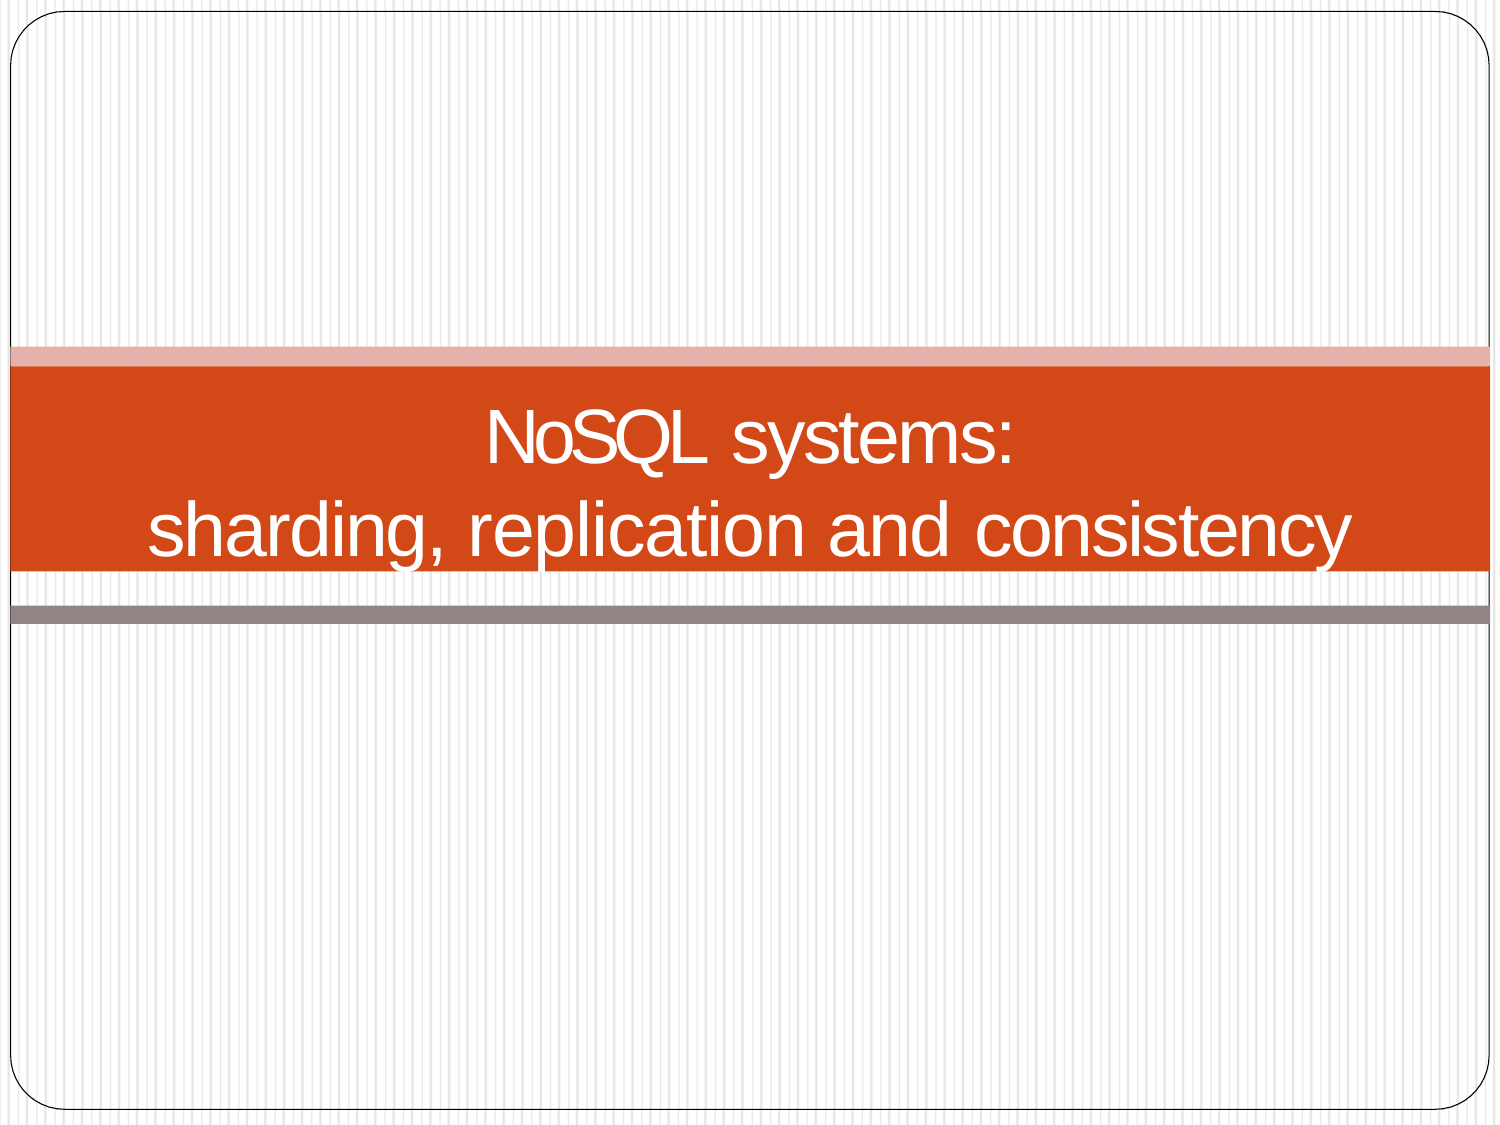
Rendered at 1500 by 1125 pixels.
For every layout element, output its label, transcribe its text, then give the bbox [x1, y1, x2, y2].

picture [0, 0, 1496, 1125]
text_box NoSQL systems: sharding, replication and consistency [10, 366, 1491, 572]
